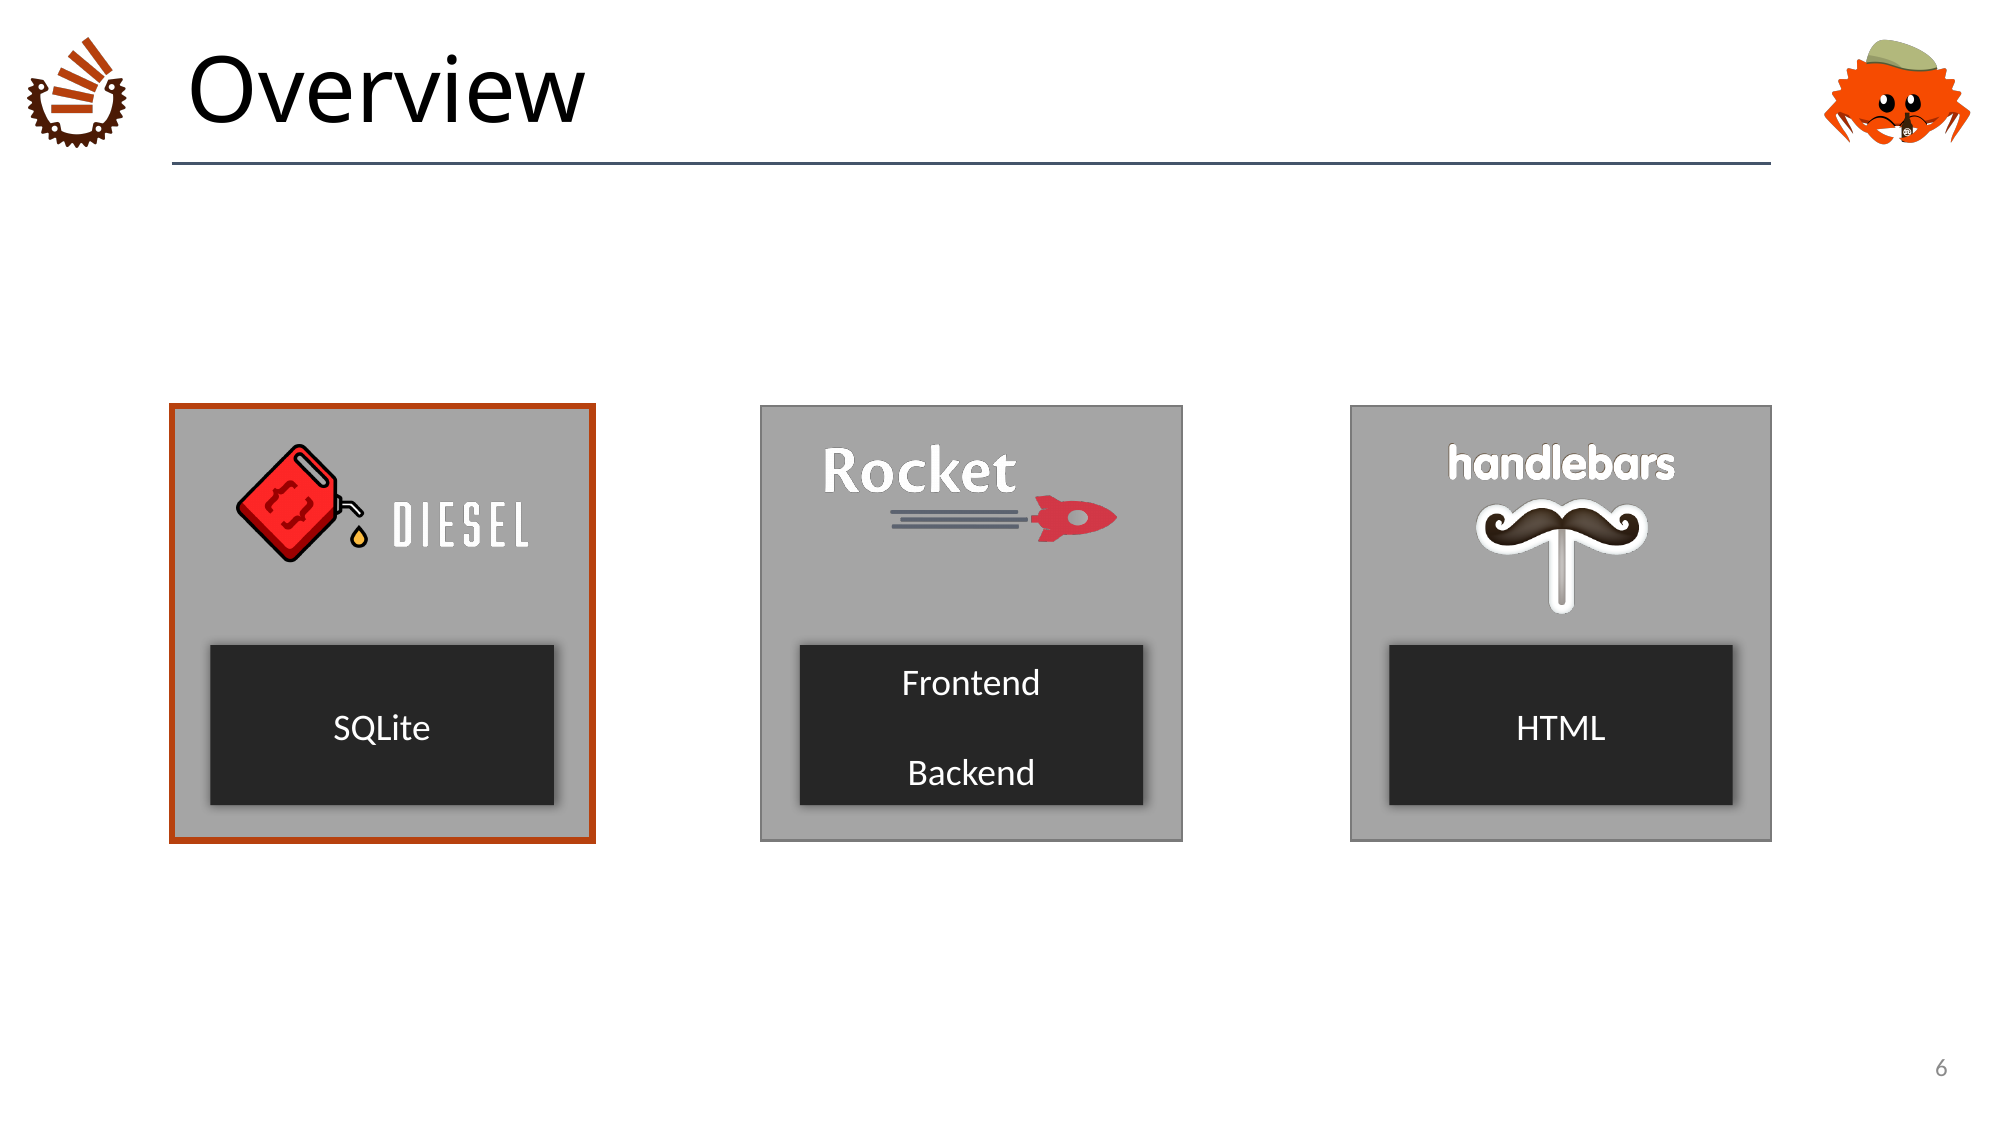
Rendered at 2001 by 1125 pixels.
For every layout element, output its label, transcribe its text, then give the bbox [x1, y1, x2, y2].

picture [235, 443, 529, 563]
picture [1448, 443, 1675, 614]
text_box [760, 405, 1183, 842]
text_box SQLite [209, 644, 555, 806]
slide_number 6 [1834, 1036, 1963, 1097]
picture [27, 37, 127, 148]
text_box [1350, 405, 1772, 842]
title Overview [171, 22, 1772, 164]
picture [825, 443, 1118, 542]
text_box [171, 405, 593, 842]
text_box HTML [1388, 644, 1734, 806]
picture [1816, 37, 1981, 148]
text_box Frontend Backend [799, 644, 1144, 806]
